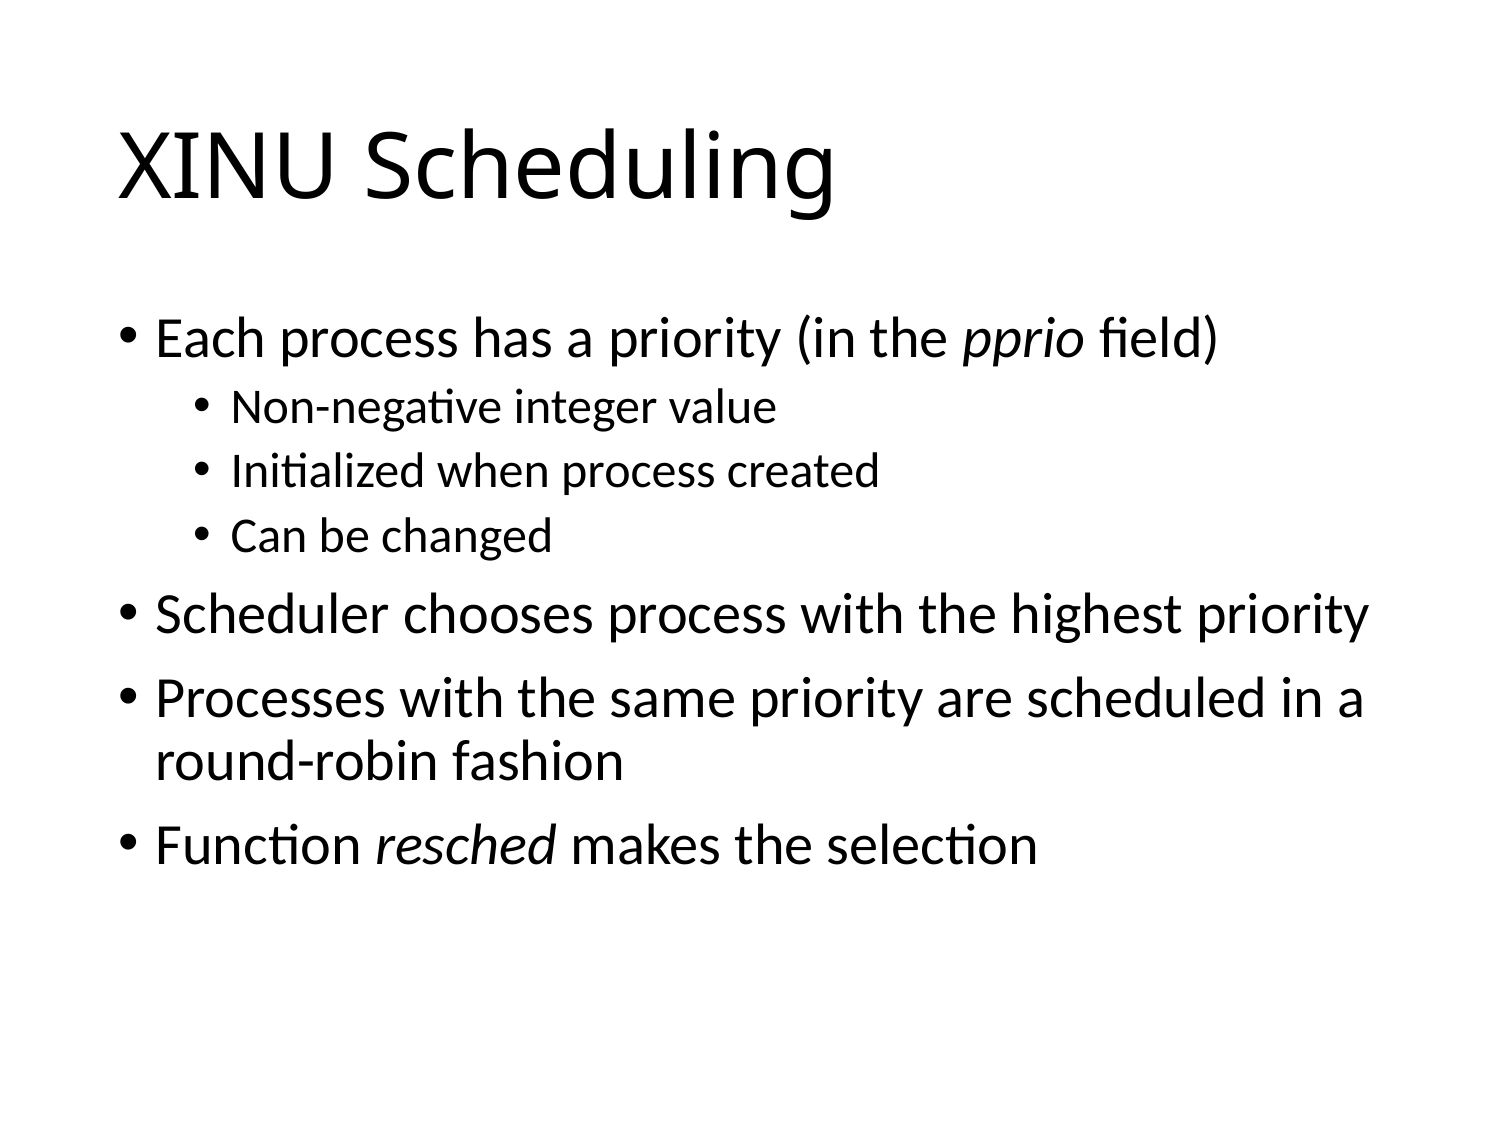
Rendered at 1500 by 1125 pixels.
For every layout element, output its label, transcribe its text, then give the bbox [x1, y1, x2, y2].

list Each process has a priority (in the pprio field) Non-negative integer value Initialized when process created Can be changed Scheduler chooses process with the highest priority Processes with the same priority are scheduled in a round-robin fashion Function resched makes the selection [103, 299, 1397, 1014]
title XINU Scheduling [103, 59, 1397, 278]
